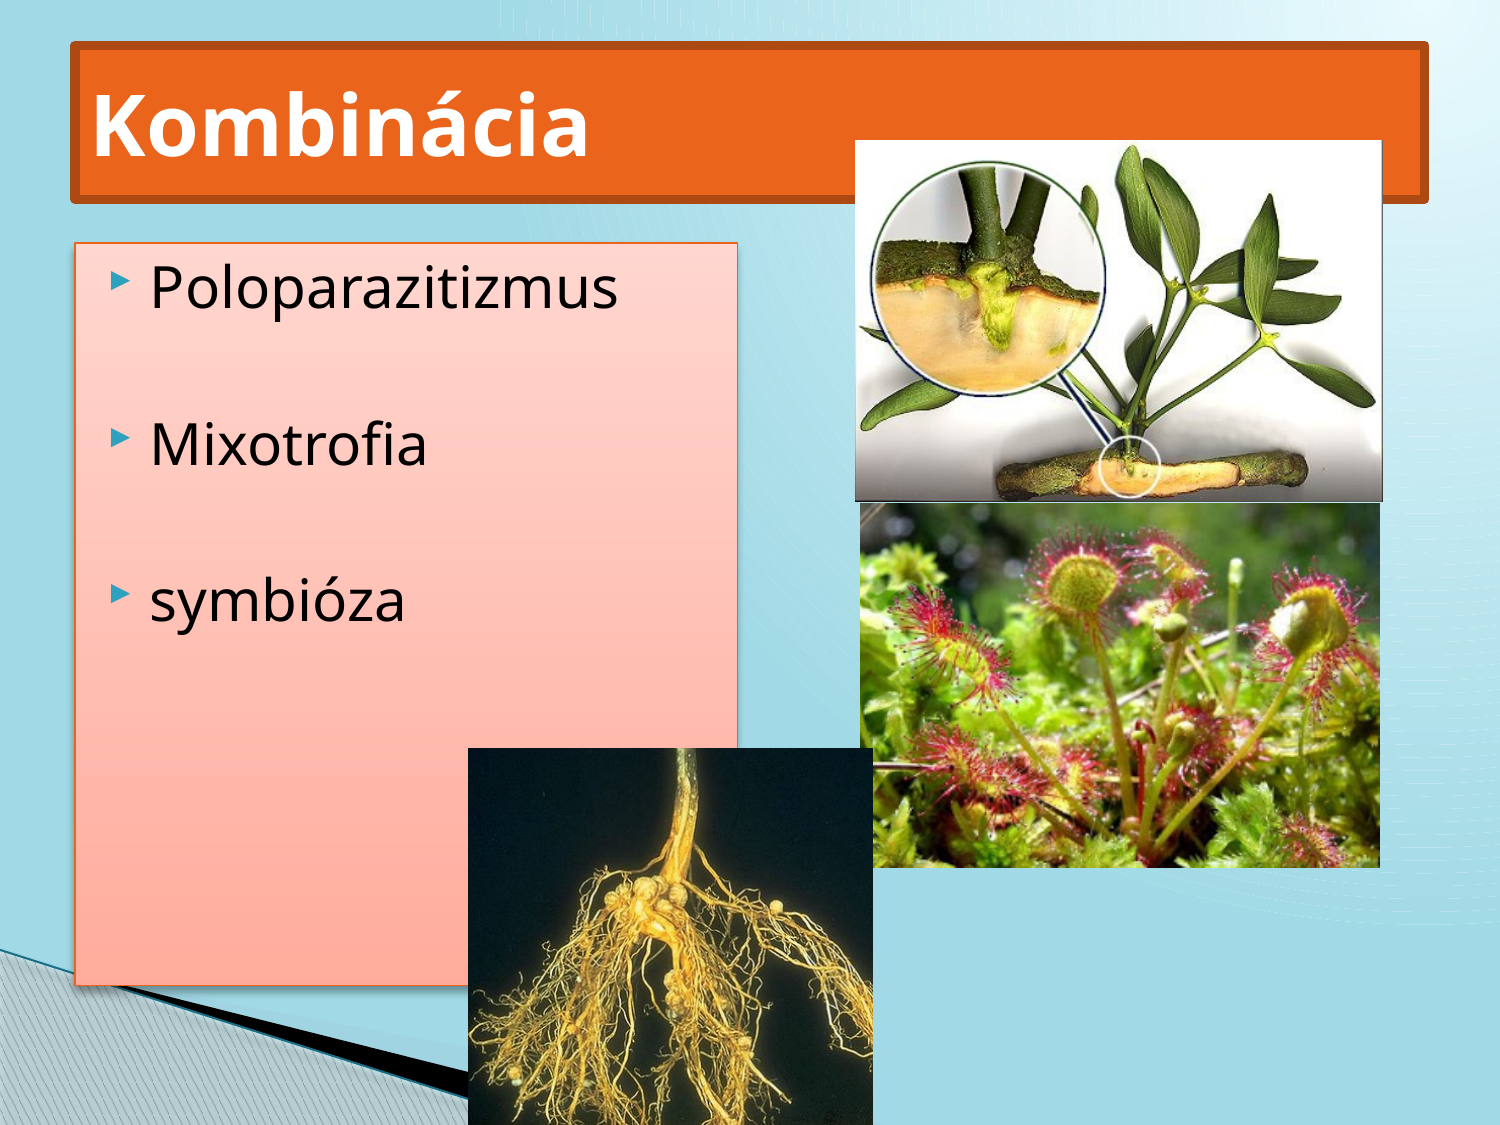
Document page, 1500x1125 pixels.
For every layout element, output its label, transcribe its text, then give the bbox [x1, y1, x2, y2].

title Kombinácia [70, 41, 1429, 204]
picture [468, 140, 1383, 1125]
list Poloparazitizmus Mixotrofia symbióza [74, 242, 738, 986]
